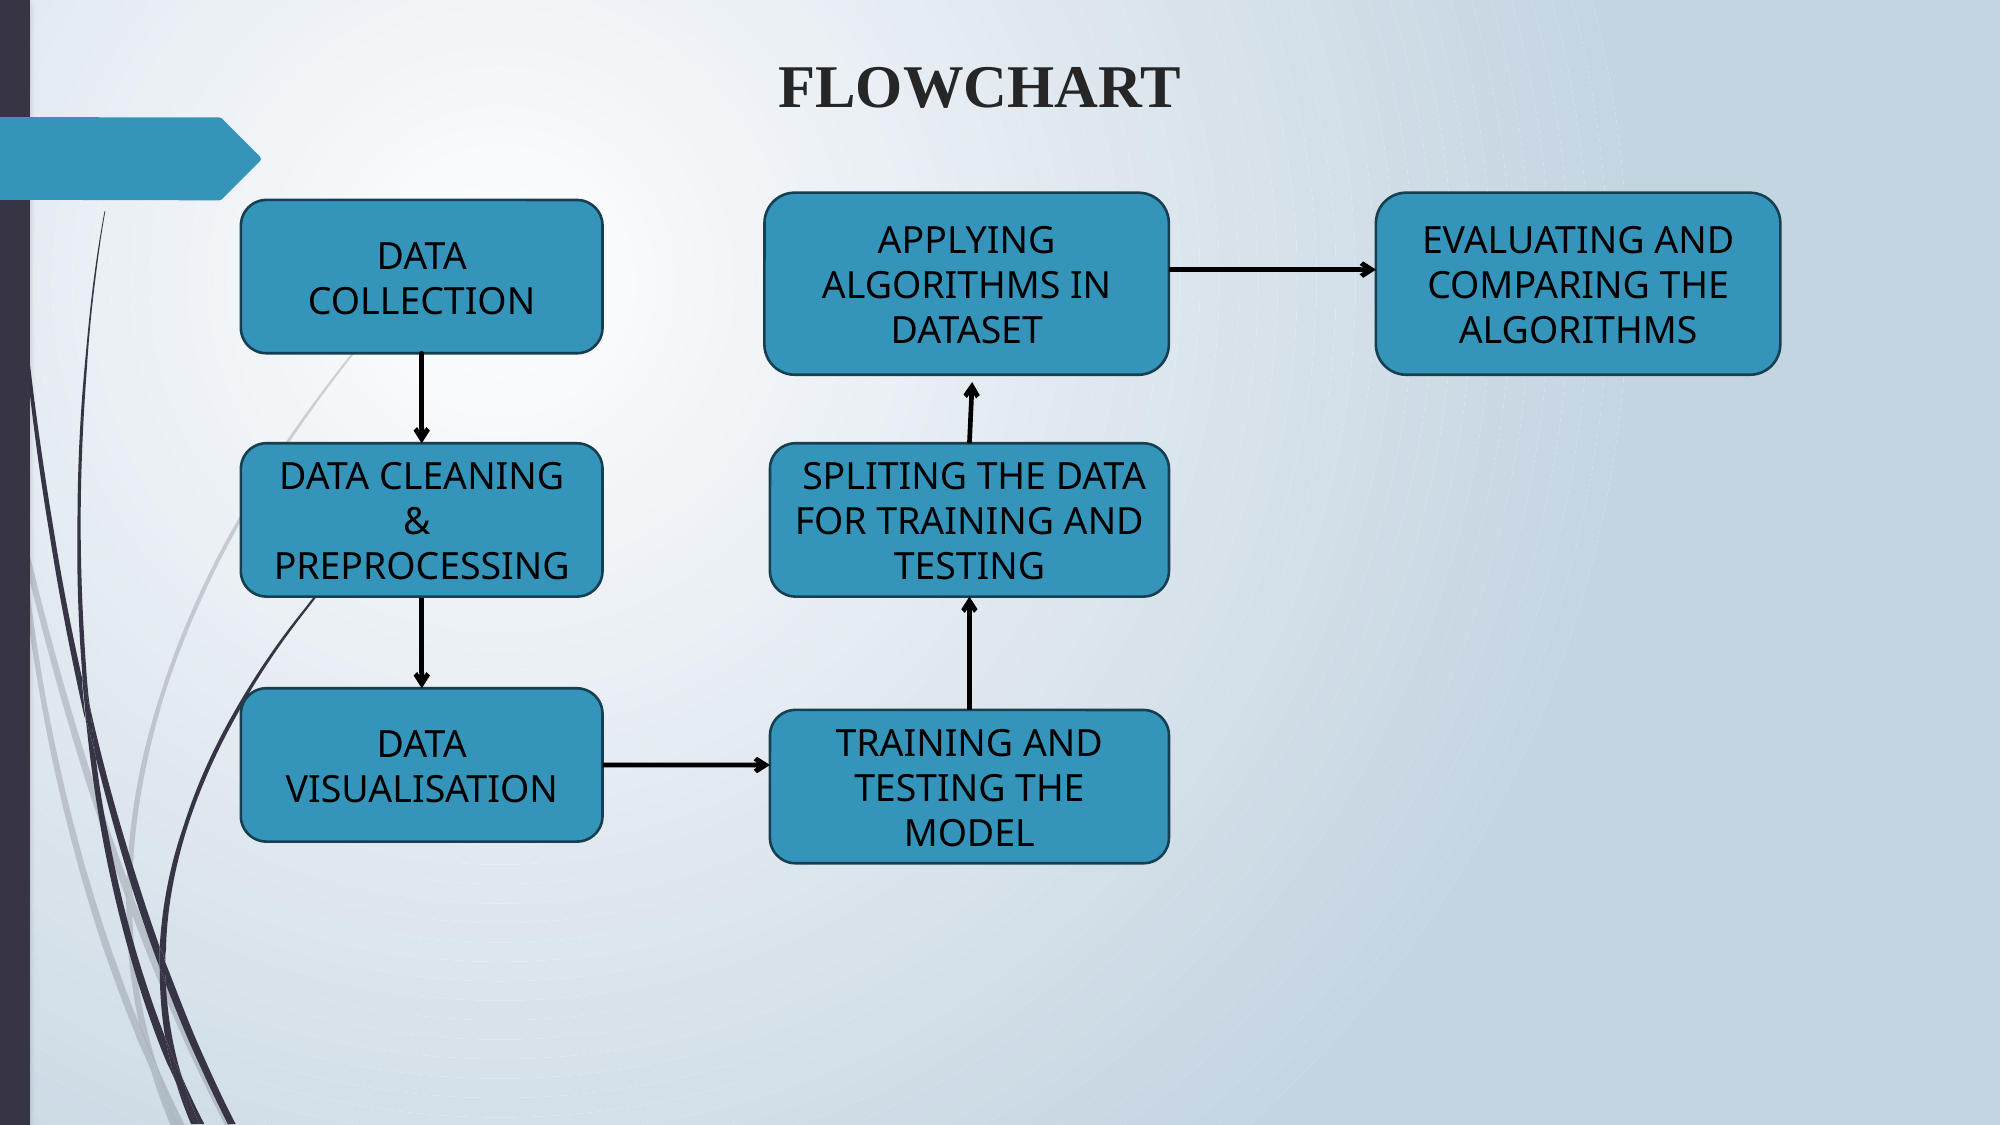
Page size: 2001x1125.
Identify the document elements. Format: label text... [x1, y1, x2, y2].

text_box DATA VISUALISATION [239, 686, 604, 843]
text_box EVALUATING AND COMPARING THE ALGORITHMS [1374, 191, 1782, 377]
text_box DATA CLEANING & PREPROCESSING [239, 441, 604, 598]
text_box APPLYING ALGORITHMS IN DATASET [763, 191, 1171, 377]
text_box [969, 381, 973, 444]
text_box TRAINING AND TESTING THE MODEL [768, 708, 1171, 865]
text_box DATA COLLECTION [239, 198, 604, 355]
title FLOWCHART [763, 38, 1237, 173]
text_box SPLITING THE DATA FOR TRAINING AND TESTING [768, 441, 1171, 598]
